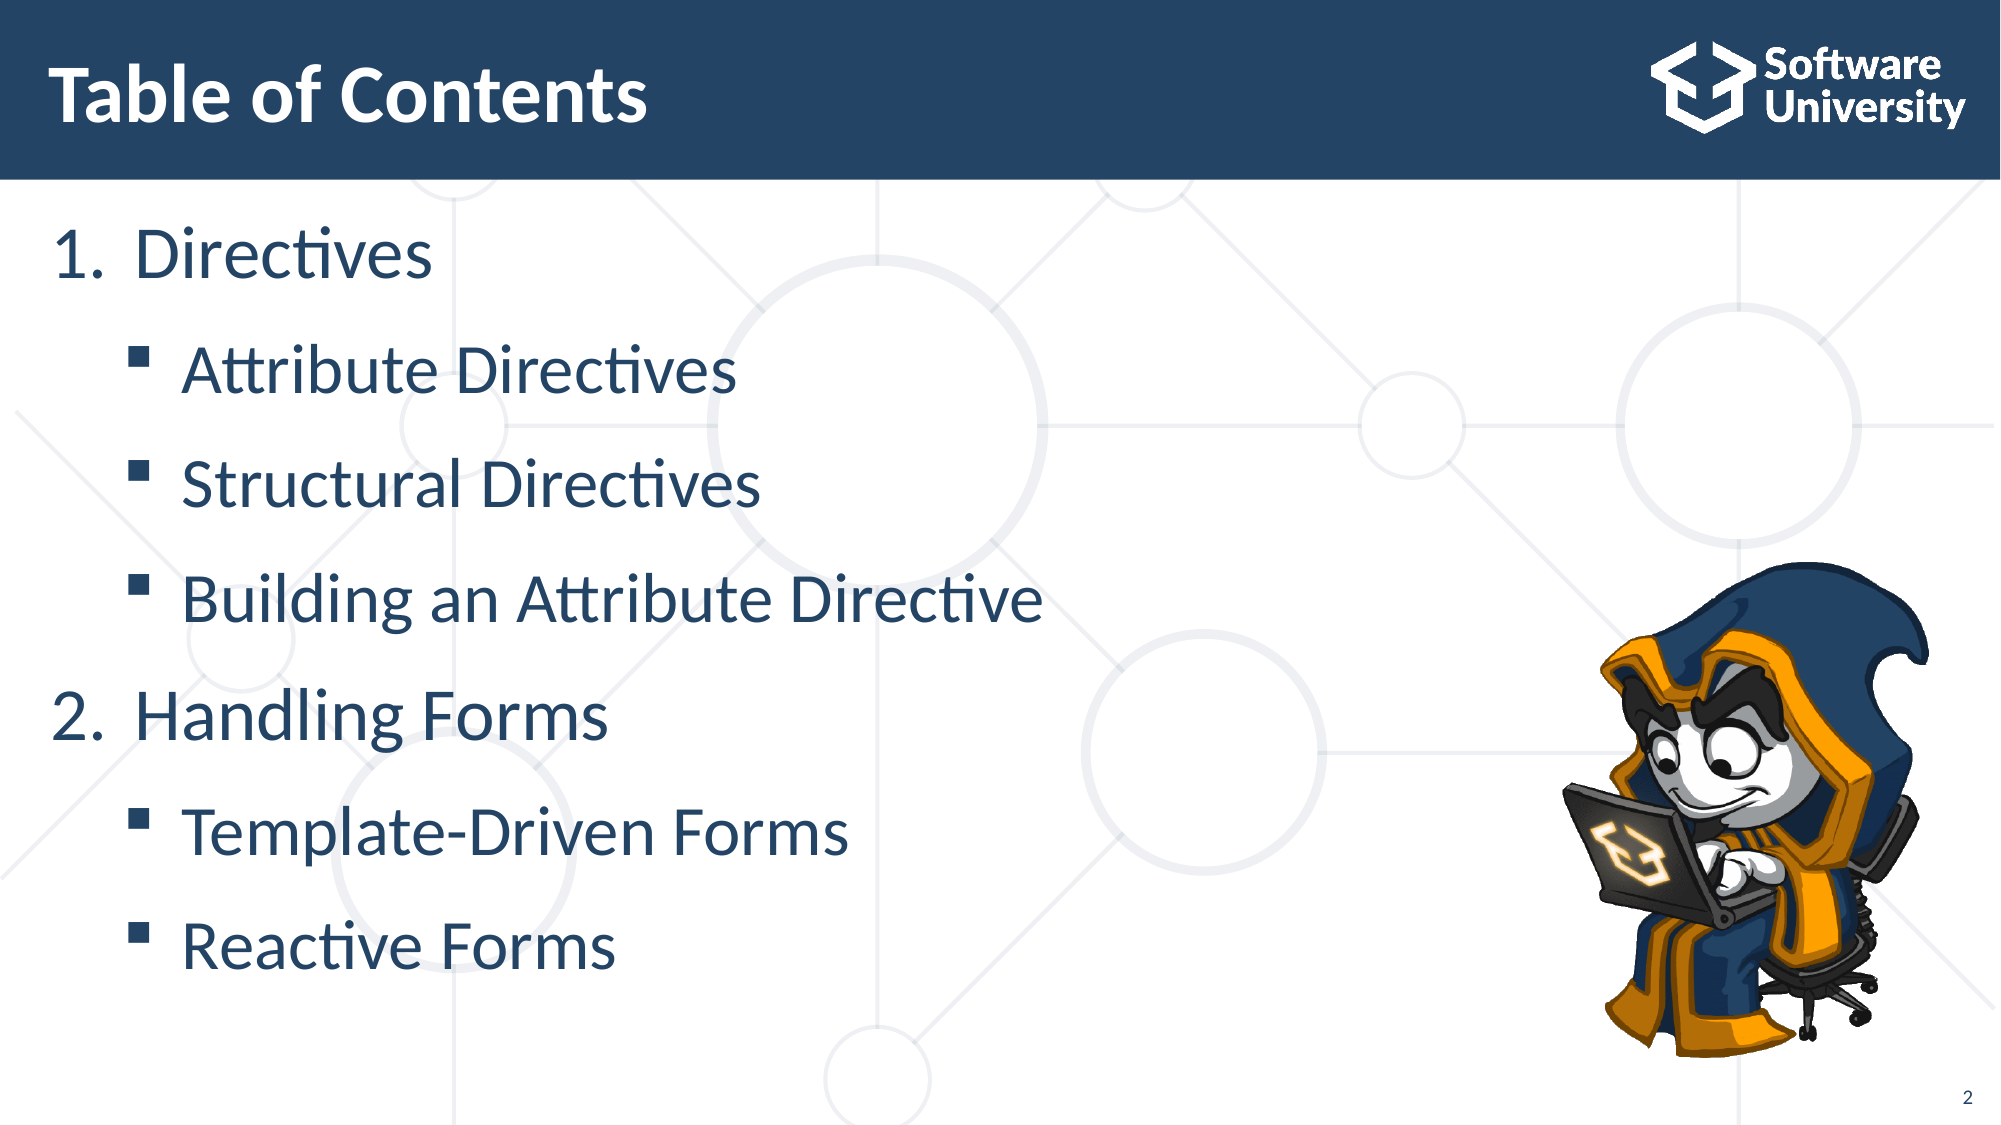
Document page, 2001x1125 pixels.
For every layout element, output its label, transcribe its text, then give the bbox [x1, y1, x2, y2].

text_box 2 [1927, 1067, 1989, 1117]
picture [1651, 41, 1966, 134]
picture [1561, 559, 1931, 1059]
list Directives Attribute Directives Structural Directives Building an Attribute Directive Handling Forms Template-Driven Forms Reactive Forms [32, 193, 1517, 1048]
title Table of Contents [31, 16, 1625, 162]
